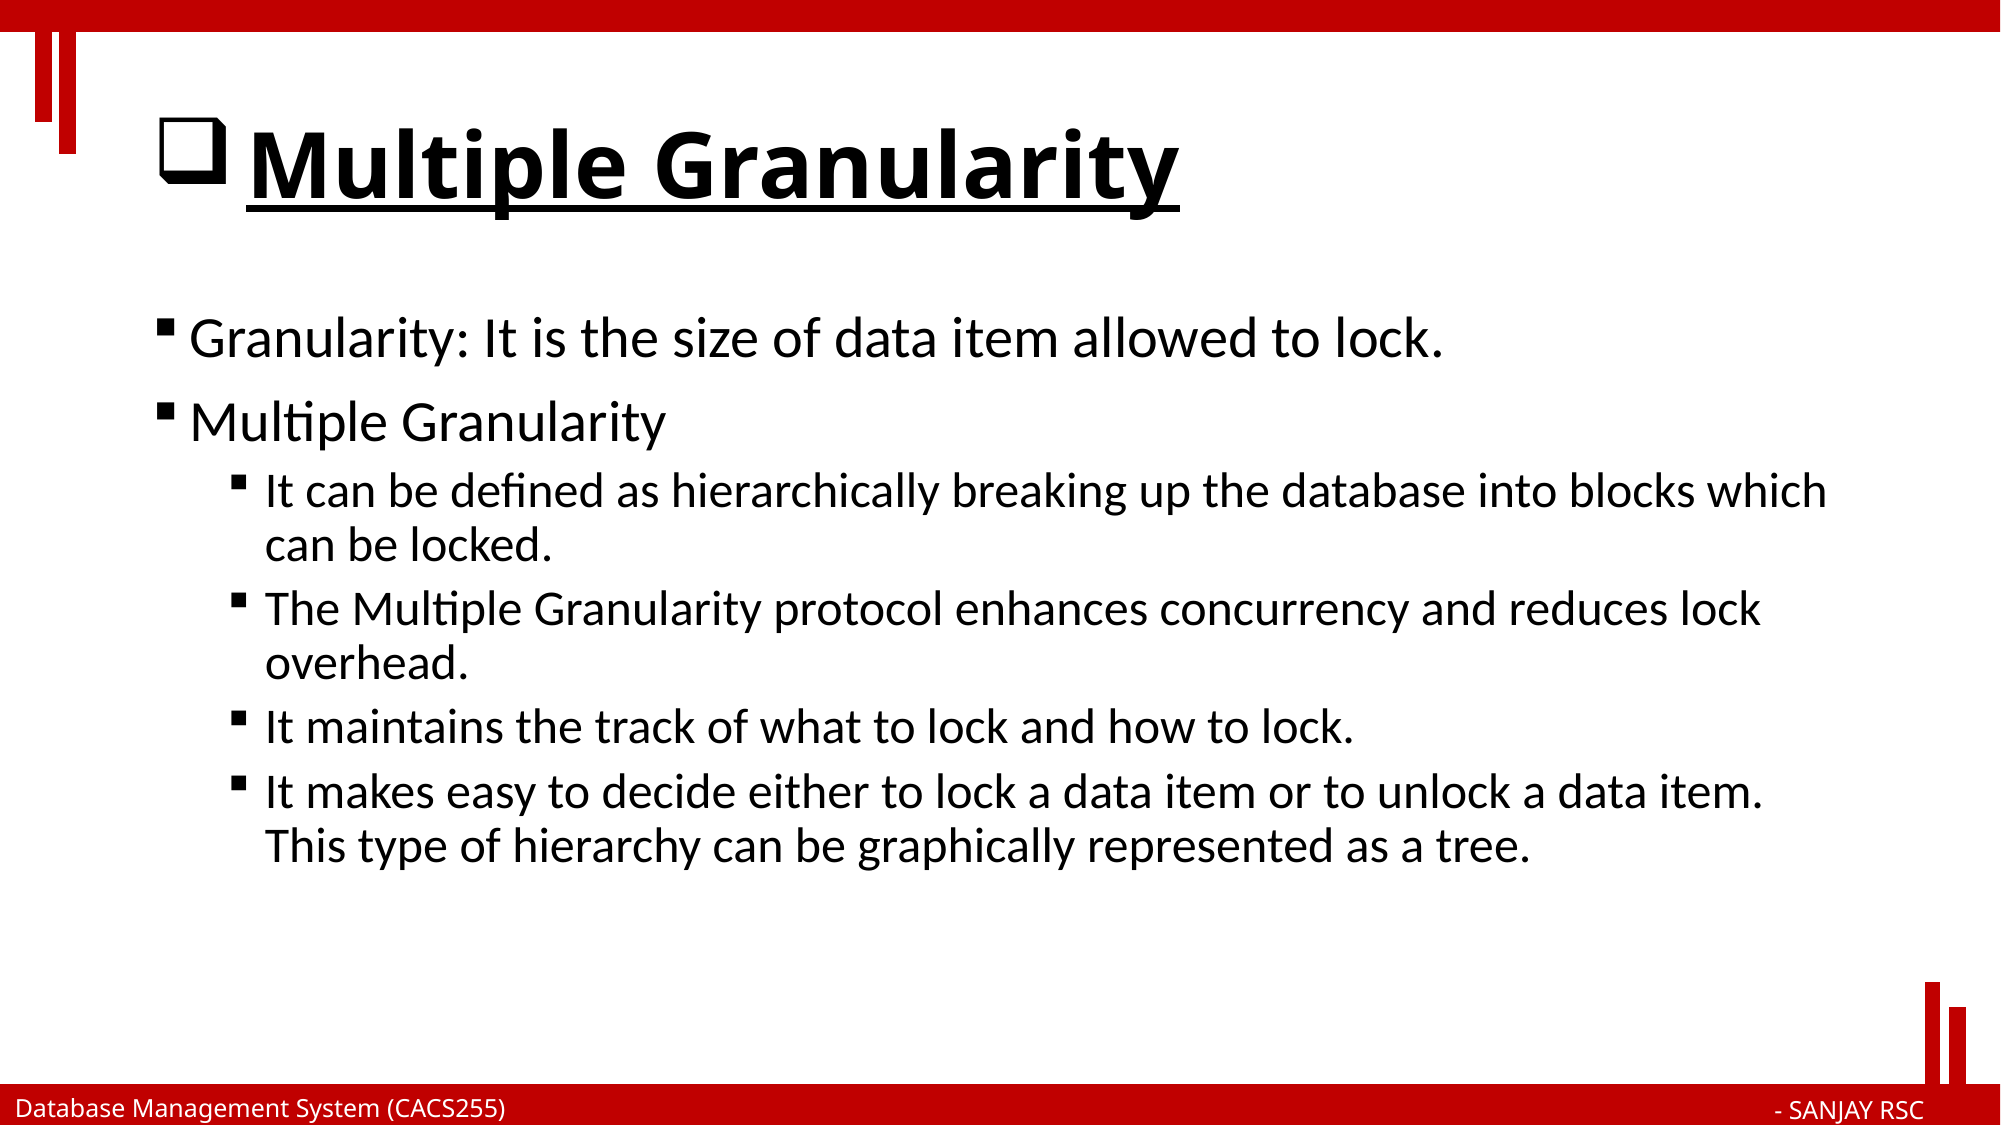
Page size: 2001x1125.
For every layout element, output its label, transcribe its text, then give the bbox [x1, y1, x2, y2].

list Granularity: It is the size of data item allowed to lock. Multiple Granularity It can be defined as hierarchically breaking up the database into blocks which can be locked. The Multiple Granularity protocol enhances concurrency and reduces lock overhead. It maintains the track of what to lock and how to lock. It makes easy to decide either to lock a data item or to unlock a data item. This type of hierarchy can be graphically represented as a tree. [137, 299, 1863, 1014]
title Multiple Granularity [137, 59, 1863, 278]
